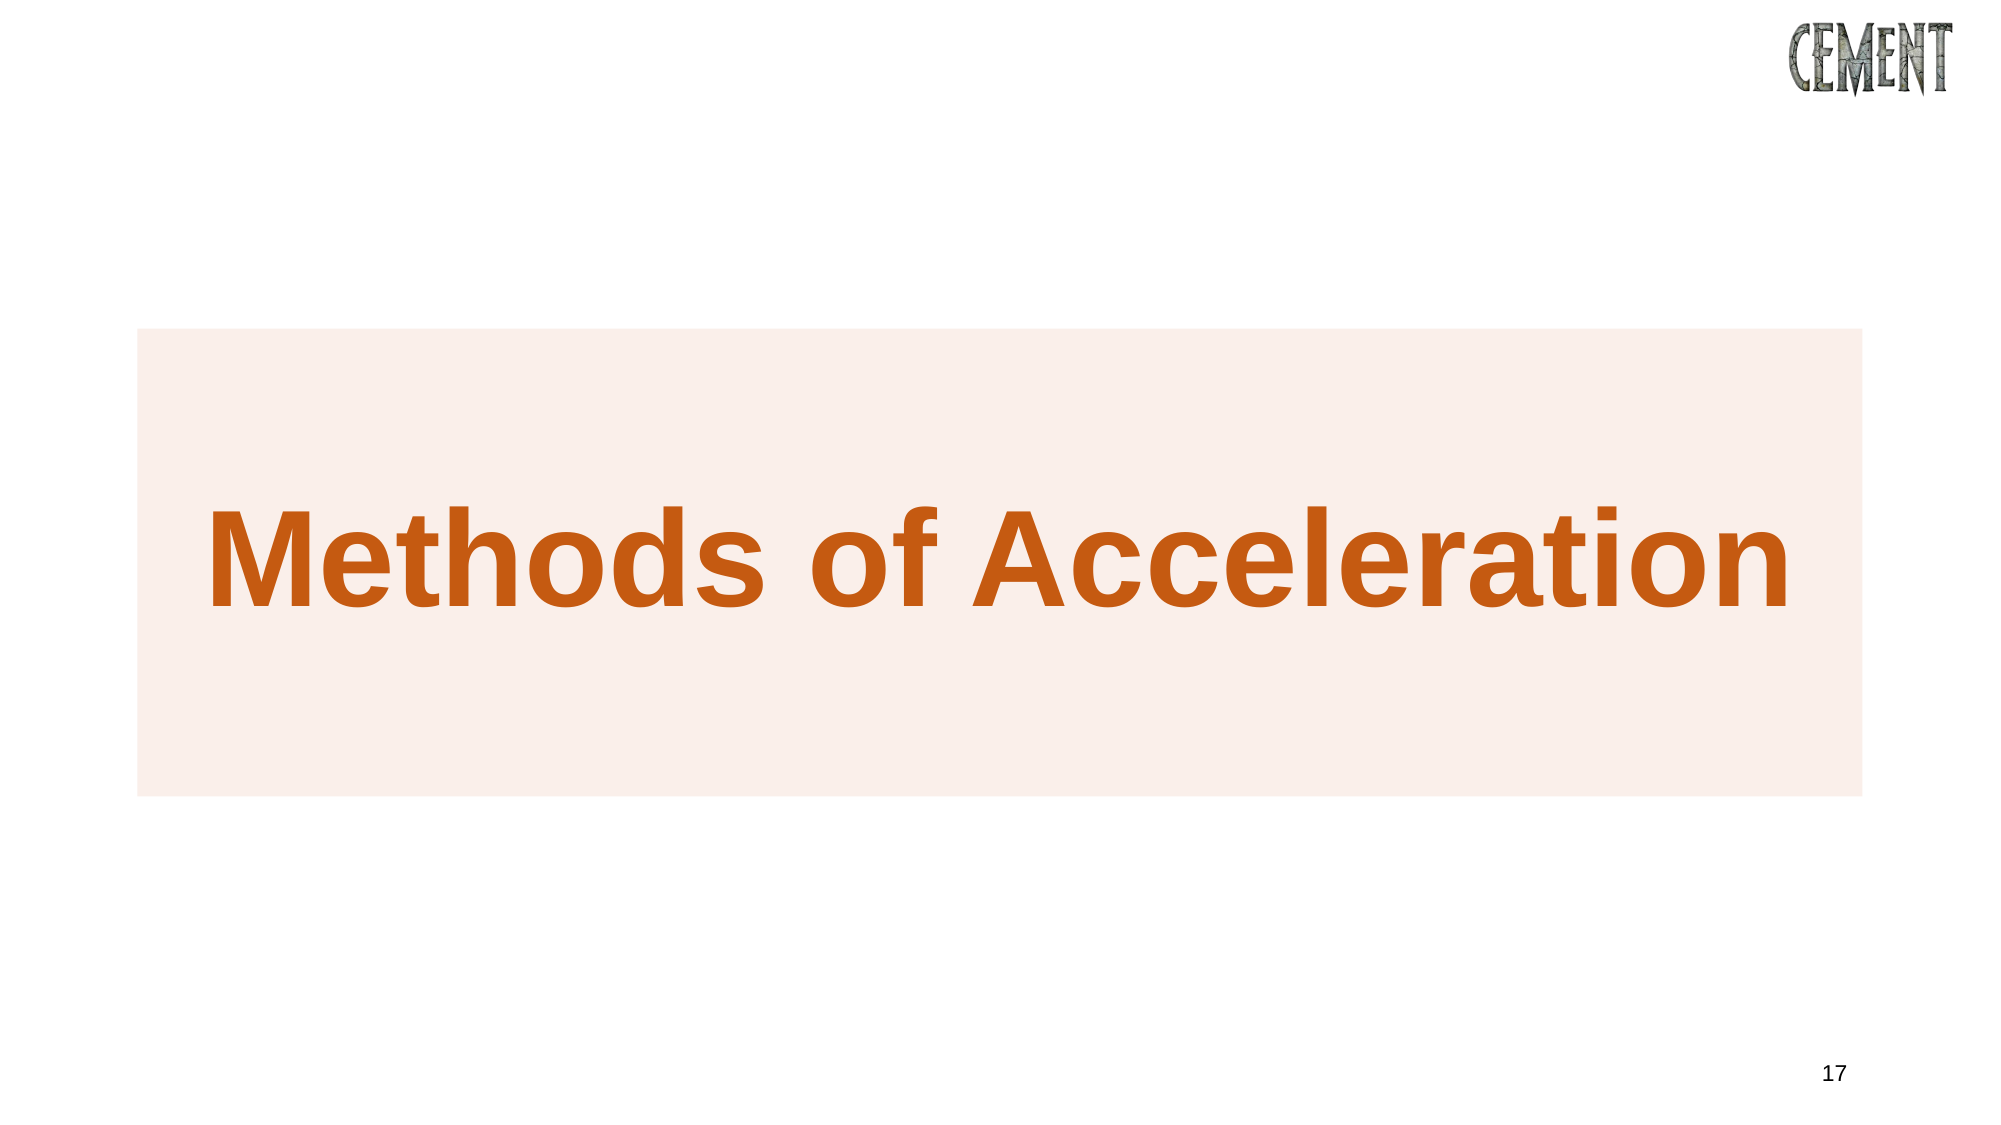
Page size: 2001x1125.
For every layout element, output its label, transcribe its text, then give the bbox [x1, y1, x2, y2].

picture [1785, 19, 1956, 102]
slide_number 17 [1412, 1042, 1863, 1103]
title Methods of Acceleration [137, 328, 1863, 797]
